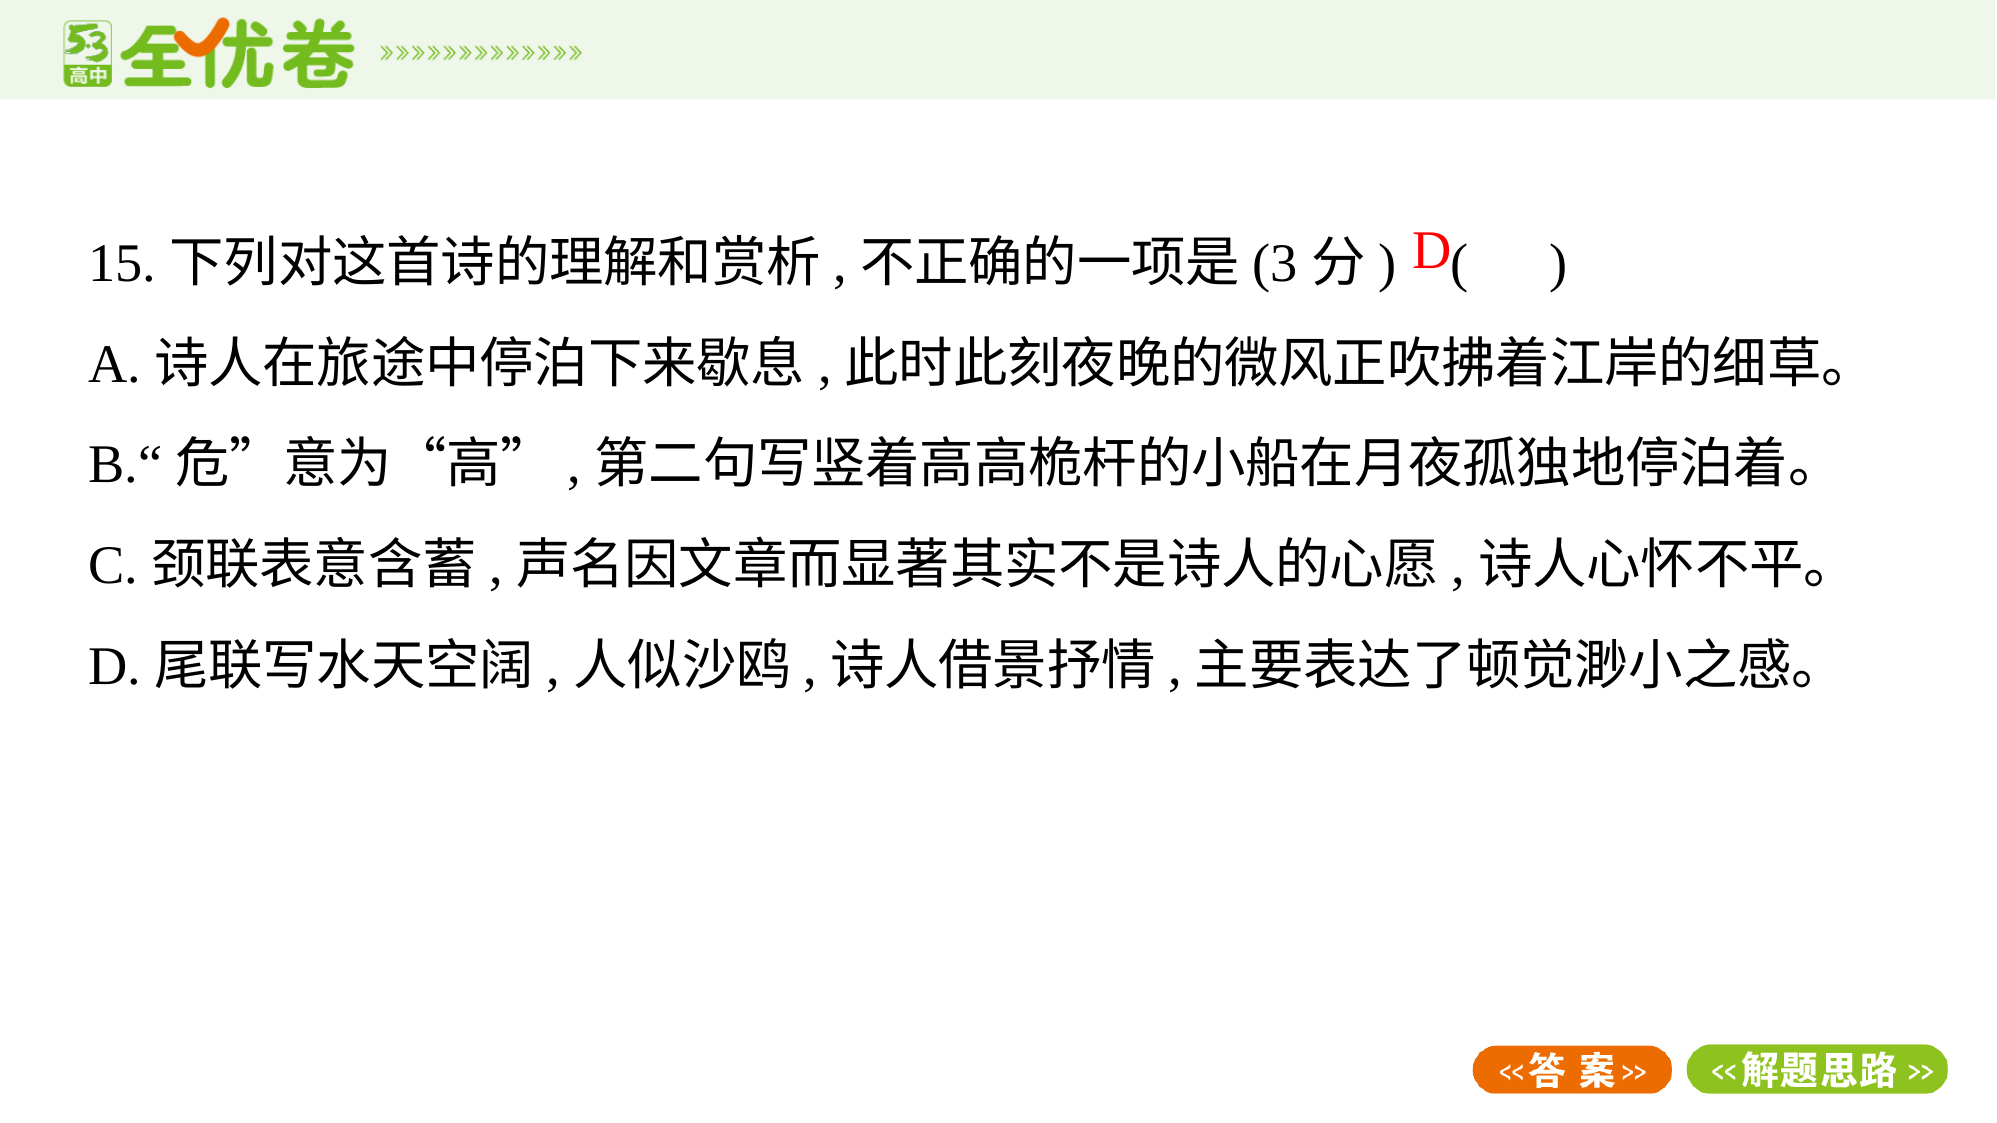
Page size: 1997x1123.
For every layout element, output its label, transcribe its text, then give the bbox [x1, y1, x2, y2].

picture [0, 0, 1996, 1117]
text_box 15.下列对这首诗的理解和赏析,不正确的一项是(3分) ( ) A.诗人在旅途中停泊下来歇息,此时此刻夜晚的微风正吹拂着江岸的细草。 B.“危”意为“高”,第二句写竖着高高桅杆的小船在月夜孤独地停泊着。 C.颈联表意含蓄,声名因文章而显著其实不是诗人的心愿,诗人心怀不平。 D.尾联写水天空阔,人似沙鸥,诗人借景抒情,主要表达了顿觉渺小之感。 [88, 194, 1884, 695]
text_box D [1397, 206, 1467, 287]
